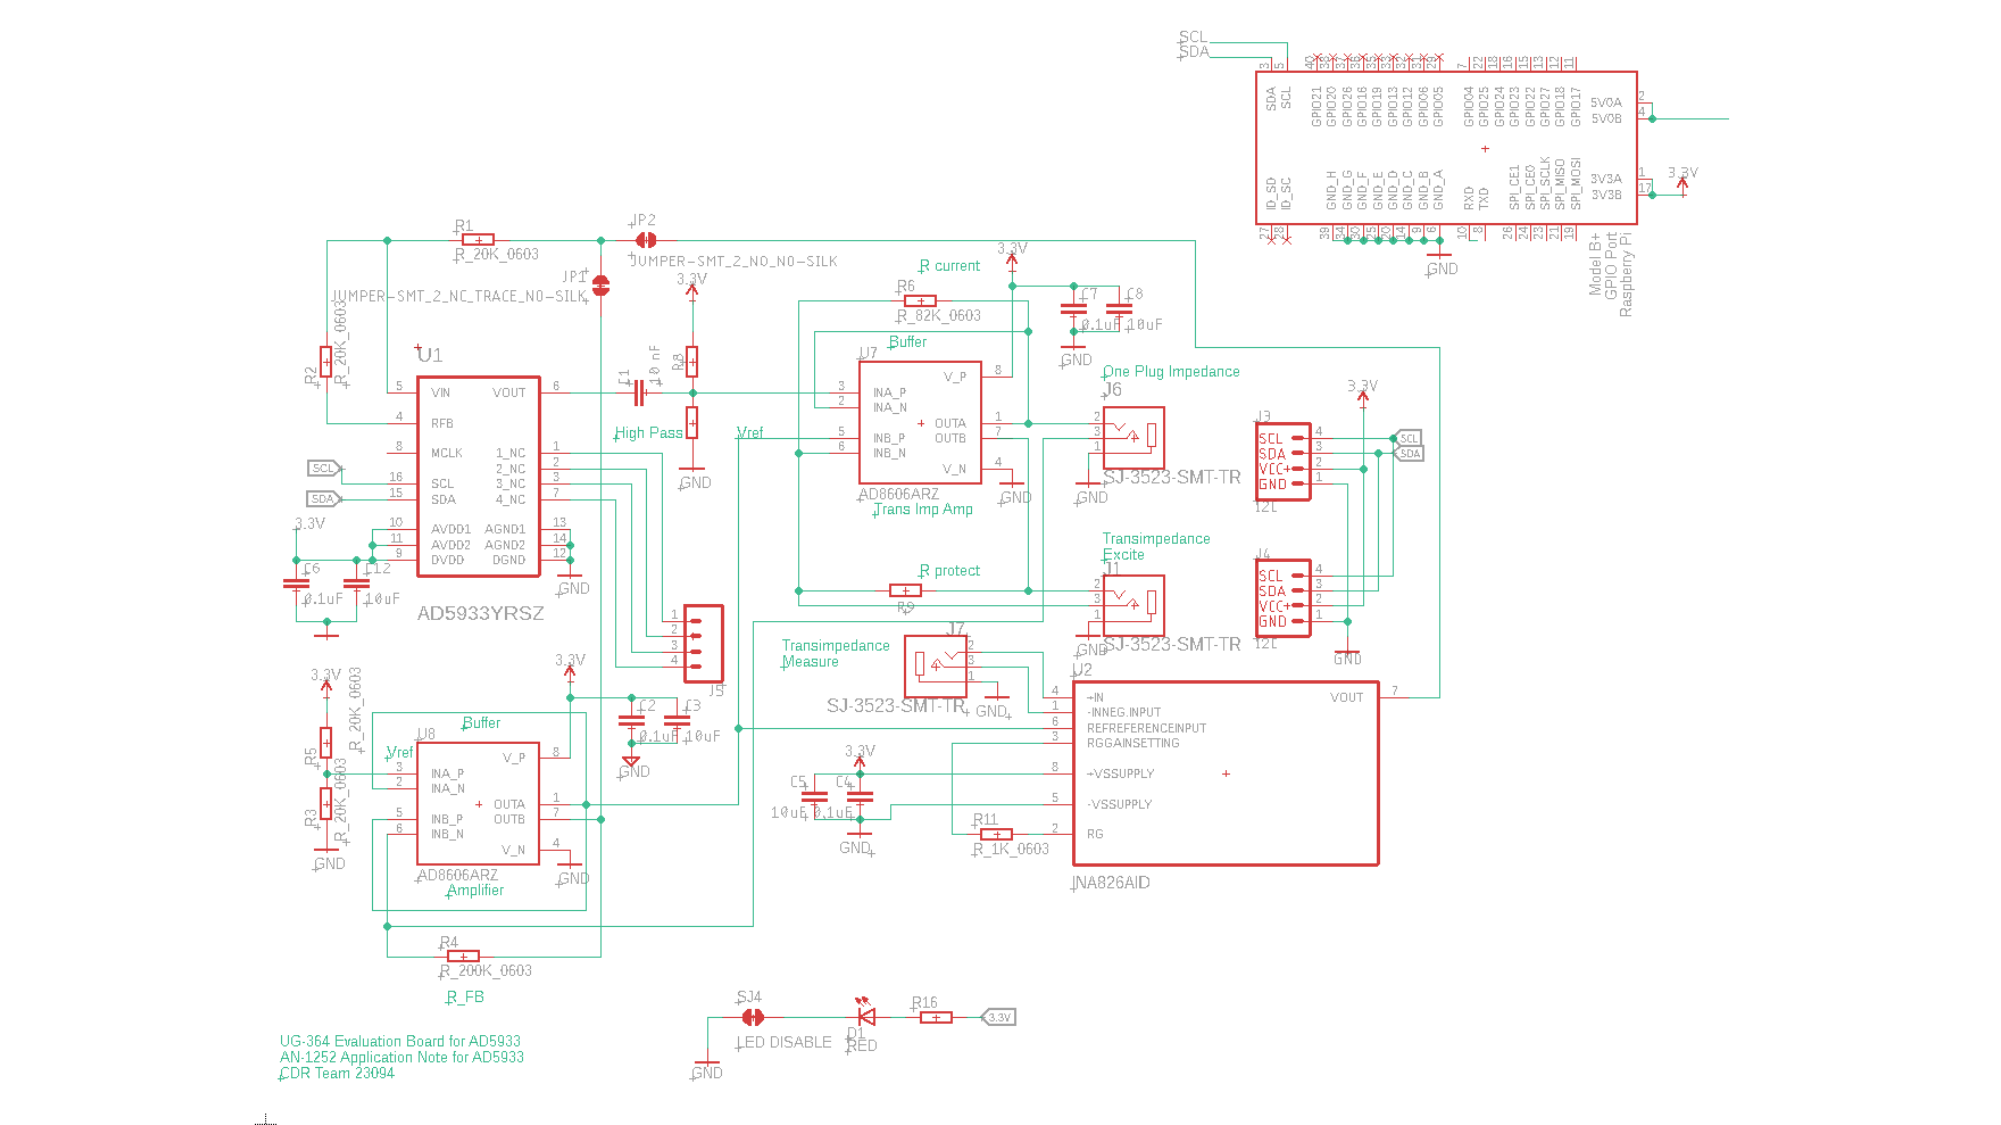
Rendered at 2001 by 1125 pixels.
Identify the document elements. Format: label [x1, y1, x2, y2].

picture [164, 0, 1836, 1125]
